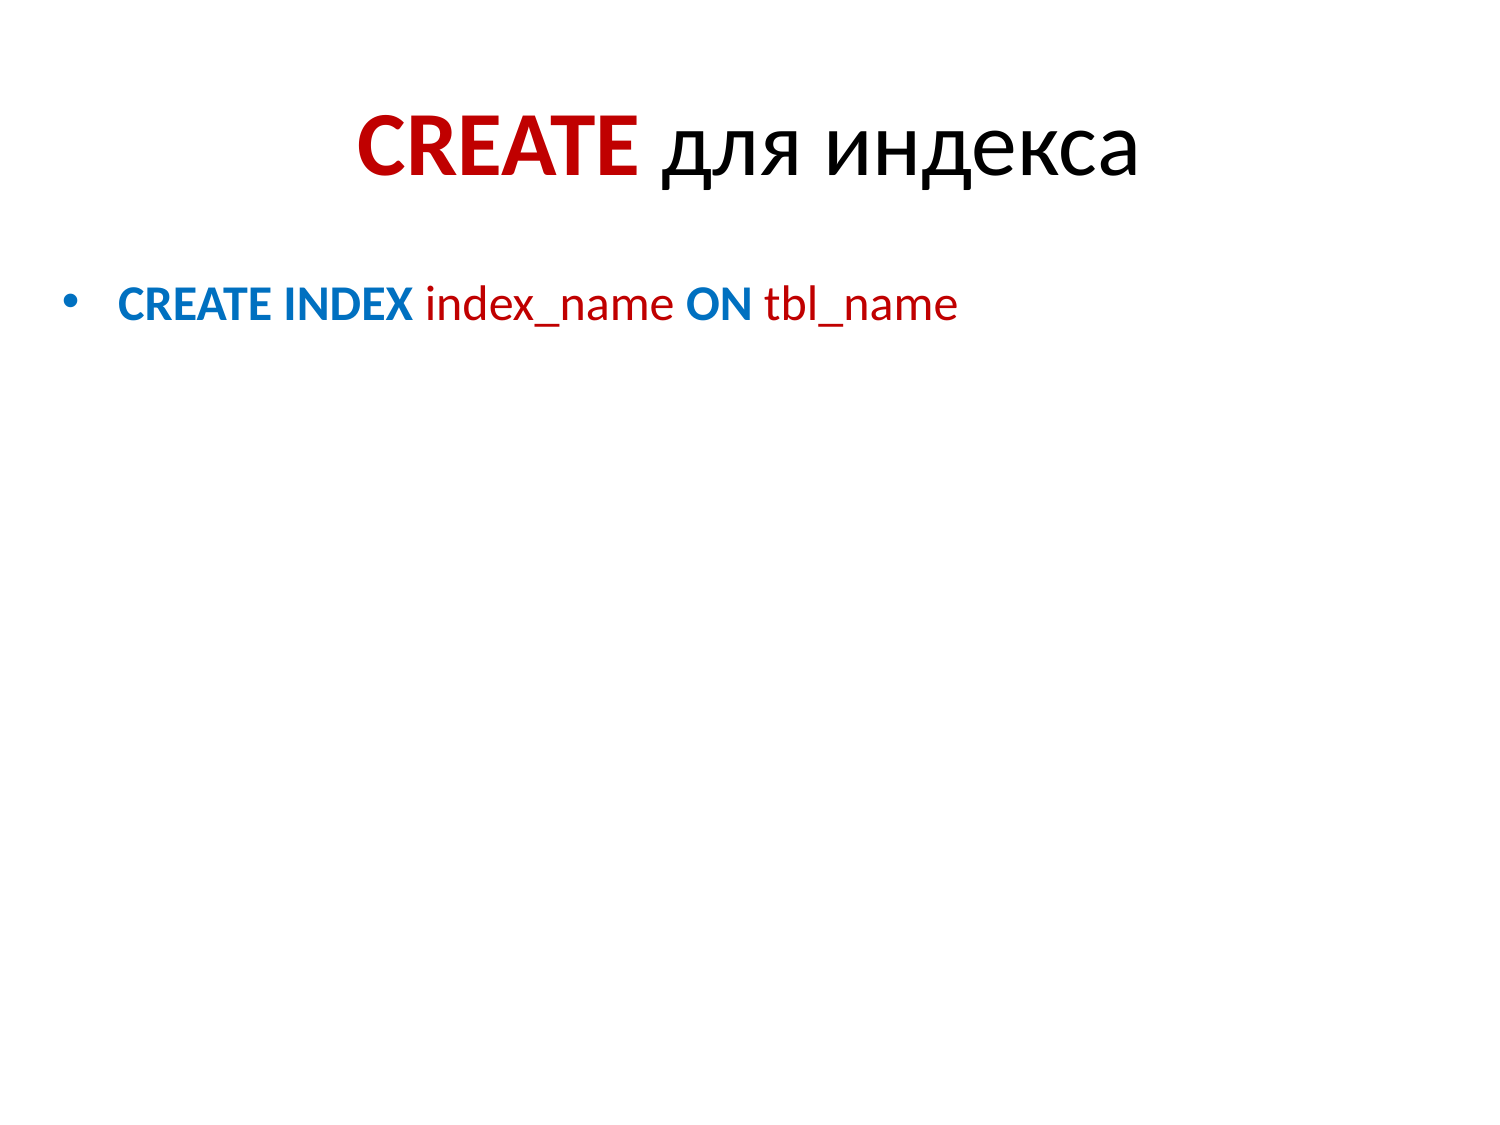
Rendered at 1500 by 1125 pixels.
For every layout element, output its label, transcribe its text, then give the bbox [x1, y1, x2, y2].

title CREATE для индекса [75, 45, 1425, 233]
list CREATE INDEX index_name ON tbl_name [46, 262, 1465, 1005]
